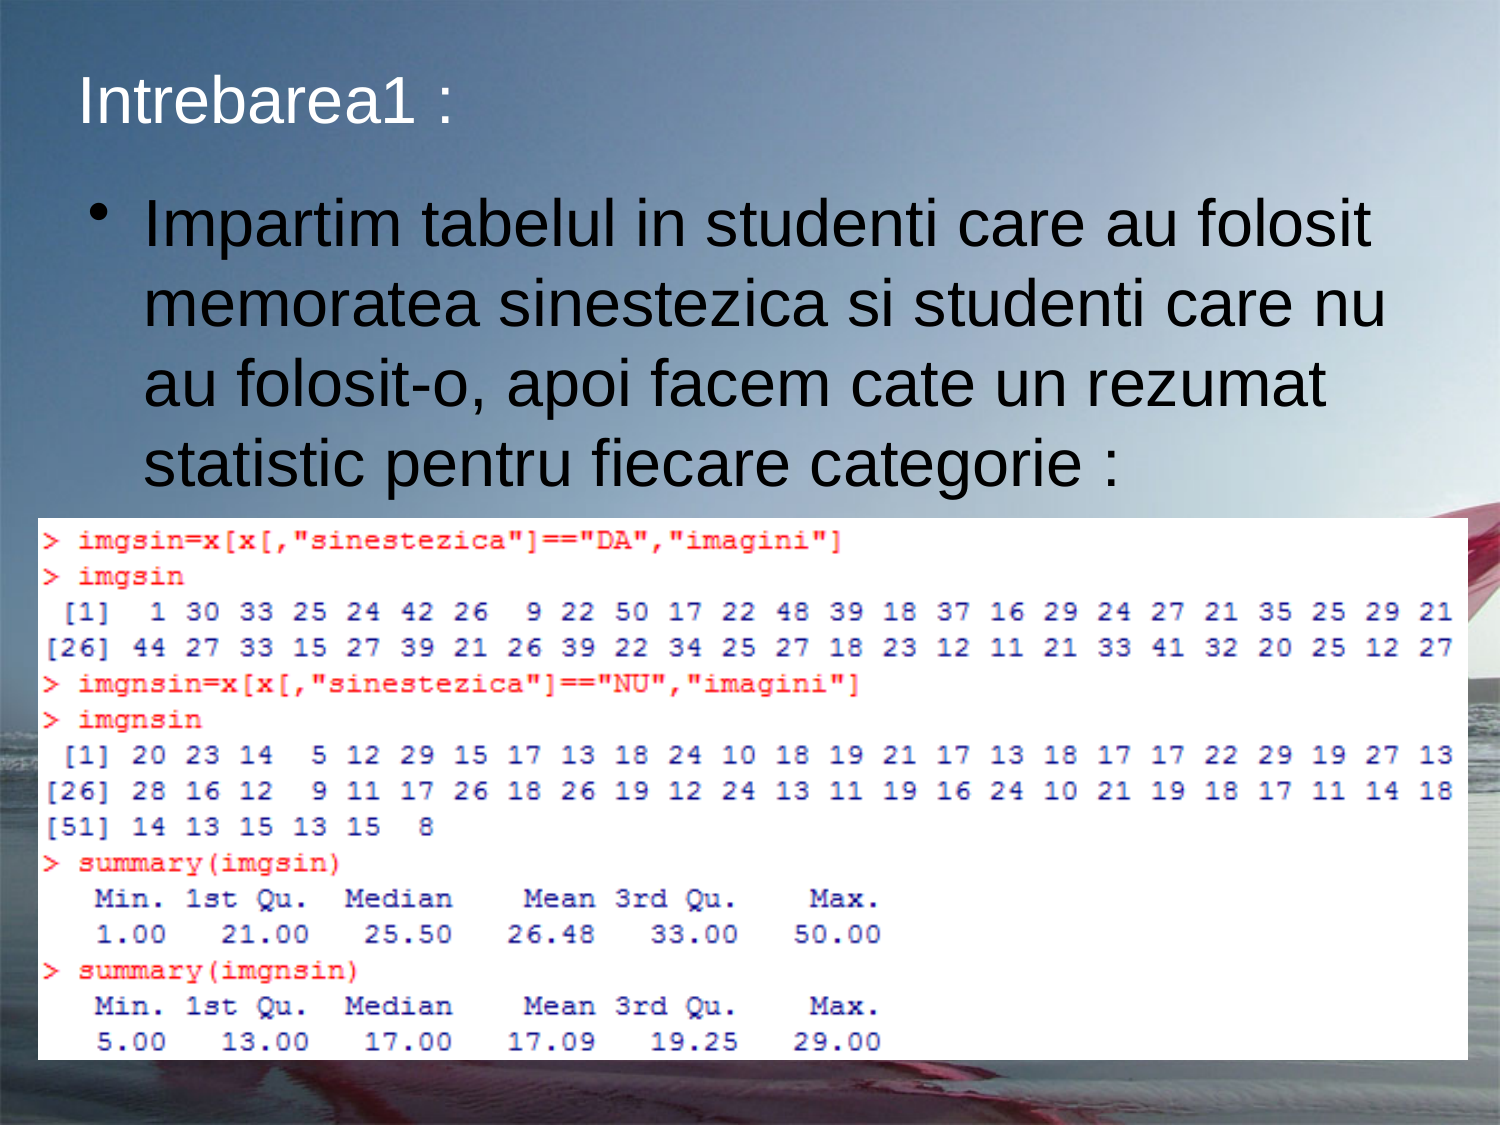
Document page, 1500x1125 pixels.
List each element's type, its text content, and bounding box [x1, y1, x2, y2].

text_box Intrebarea1 : [63, 49, 1413, 176]
picture [0, 0, 1500, 1125]
list Impartim tabelul in studenti care au folosit memoratea sinestezica si studenti care nu au folosit-o, apoi facem cate un rezumat statistic pentru fiecare categorie : [72, 172, 1423, 432]
